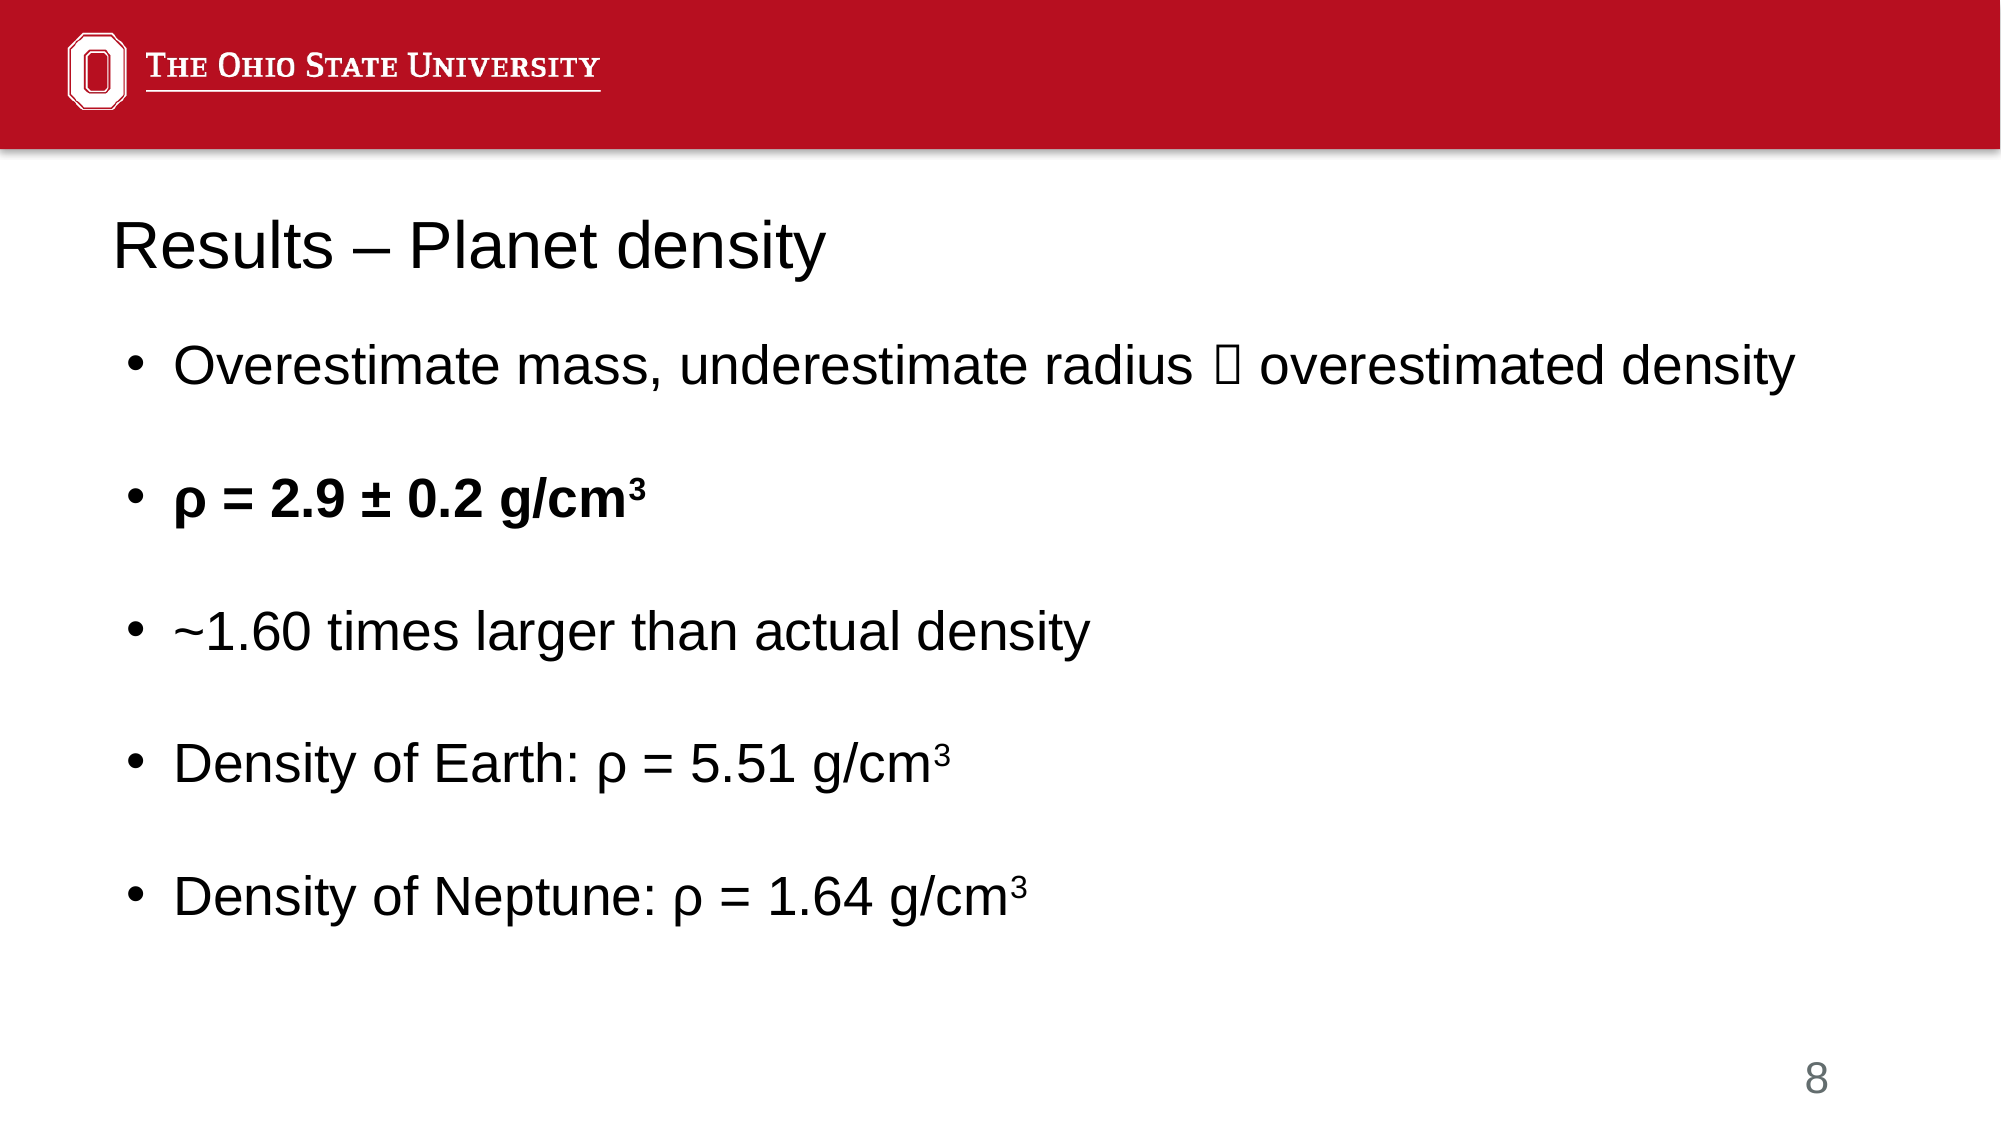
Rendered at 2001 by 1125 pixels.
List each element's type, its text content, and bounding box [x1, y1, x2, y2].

text_box [98, 341, 1842, 1109]
picture [67, 32, 601, 110]
text_box Overestimate mass, underestimate radius  overestimated density ρ = 2.9 ± 0.2 g/cm3 ~1.60 times larger than actual density Density of Earth: ρ = 5.51 g/cm3 Density of Neptune: ρ = 1.64 g/cm3 [111, 322, 1842, 934]
title Results – Planet density [98, 194, 1902, 383]
